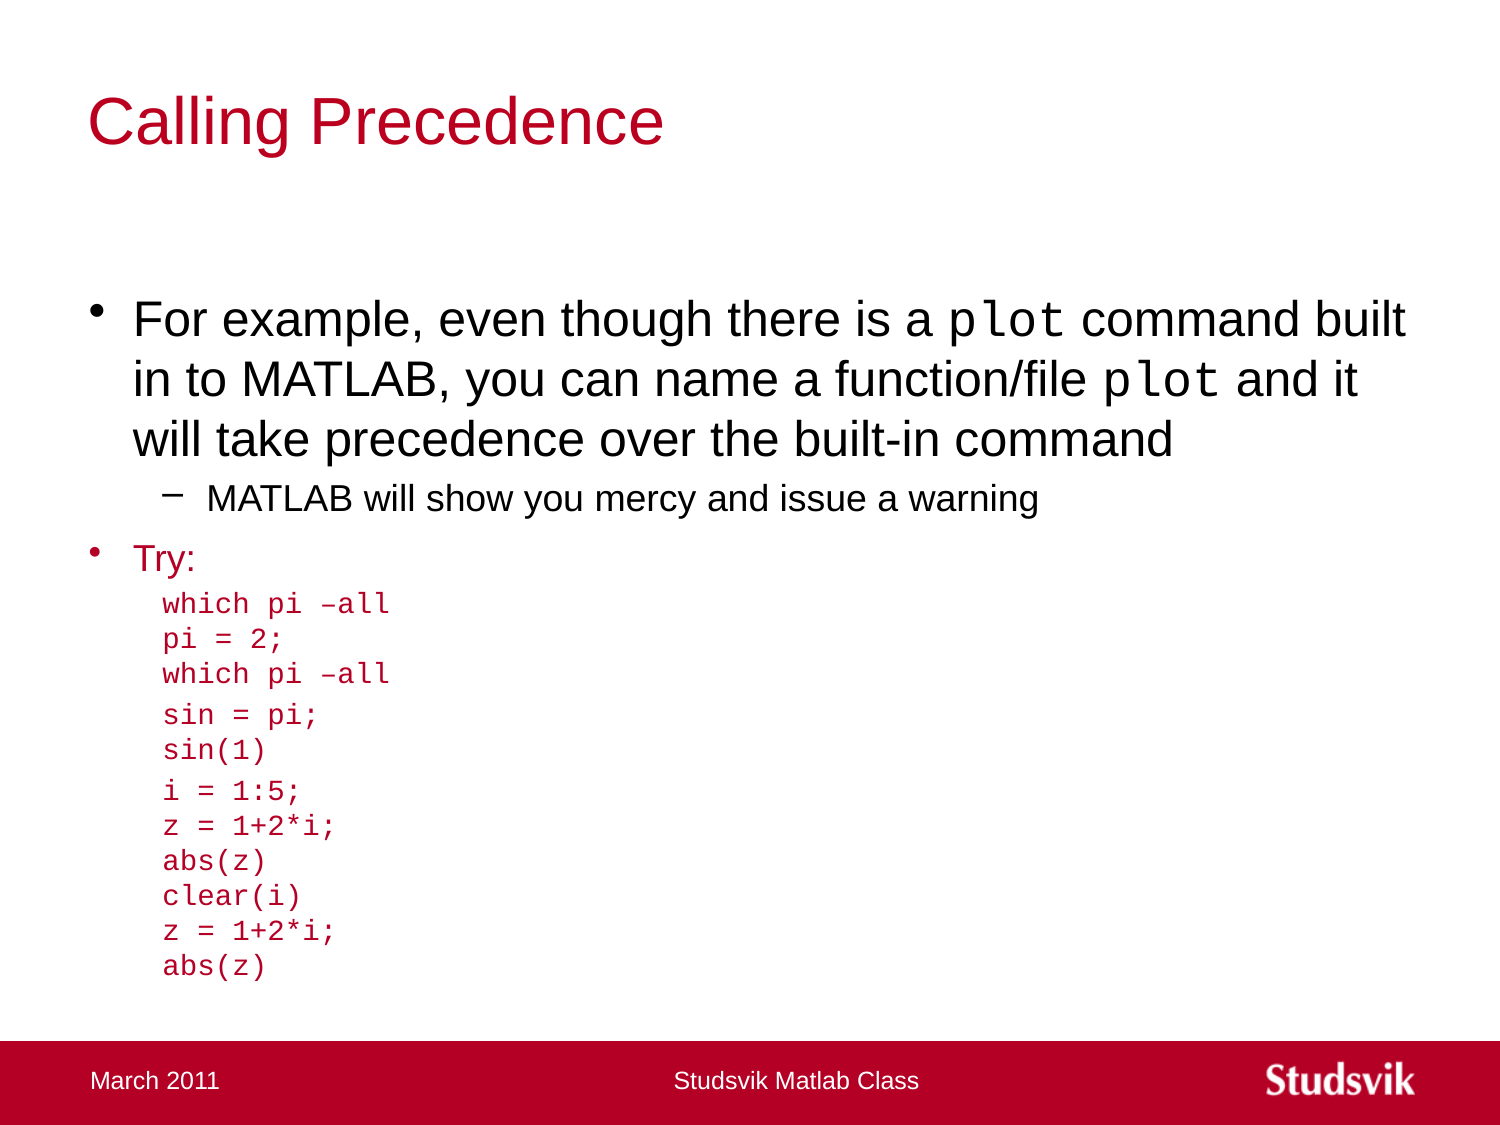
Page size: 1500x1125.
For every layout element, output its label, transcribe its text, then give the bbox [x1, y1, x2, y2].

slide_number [75, 1049, 465, 1110]
title Calling Precedence [87, 78, 1412, 267]
picture [0, 1041, 1500, 1125]
list For example, even though there is a plot command built in to MATLAB, you can name a function/file plot and it will take precedence over the built-in command MATLAB will show you mercy and issue a warning Try: which pi –all pi = 2; which pi –all sin = pi; sin(1) i = 1:5; z = 1+2*i; abs(z) clear(i) z = 1+2*i; abs(z) [88, 286, 1412, 1003]
footer Studsvik Matlab Class [559, 1049, 1035, 1110]
